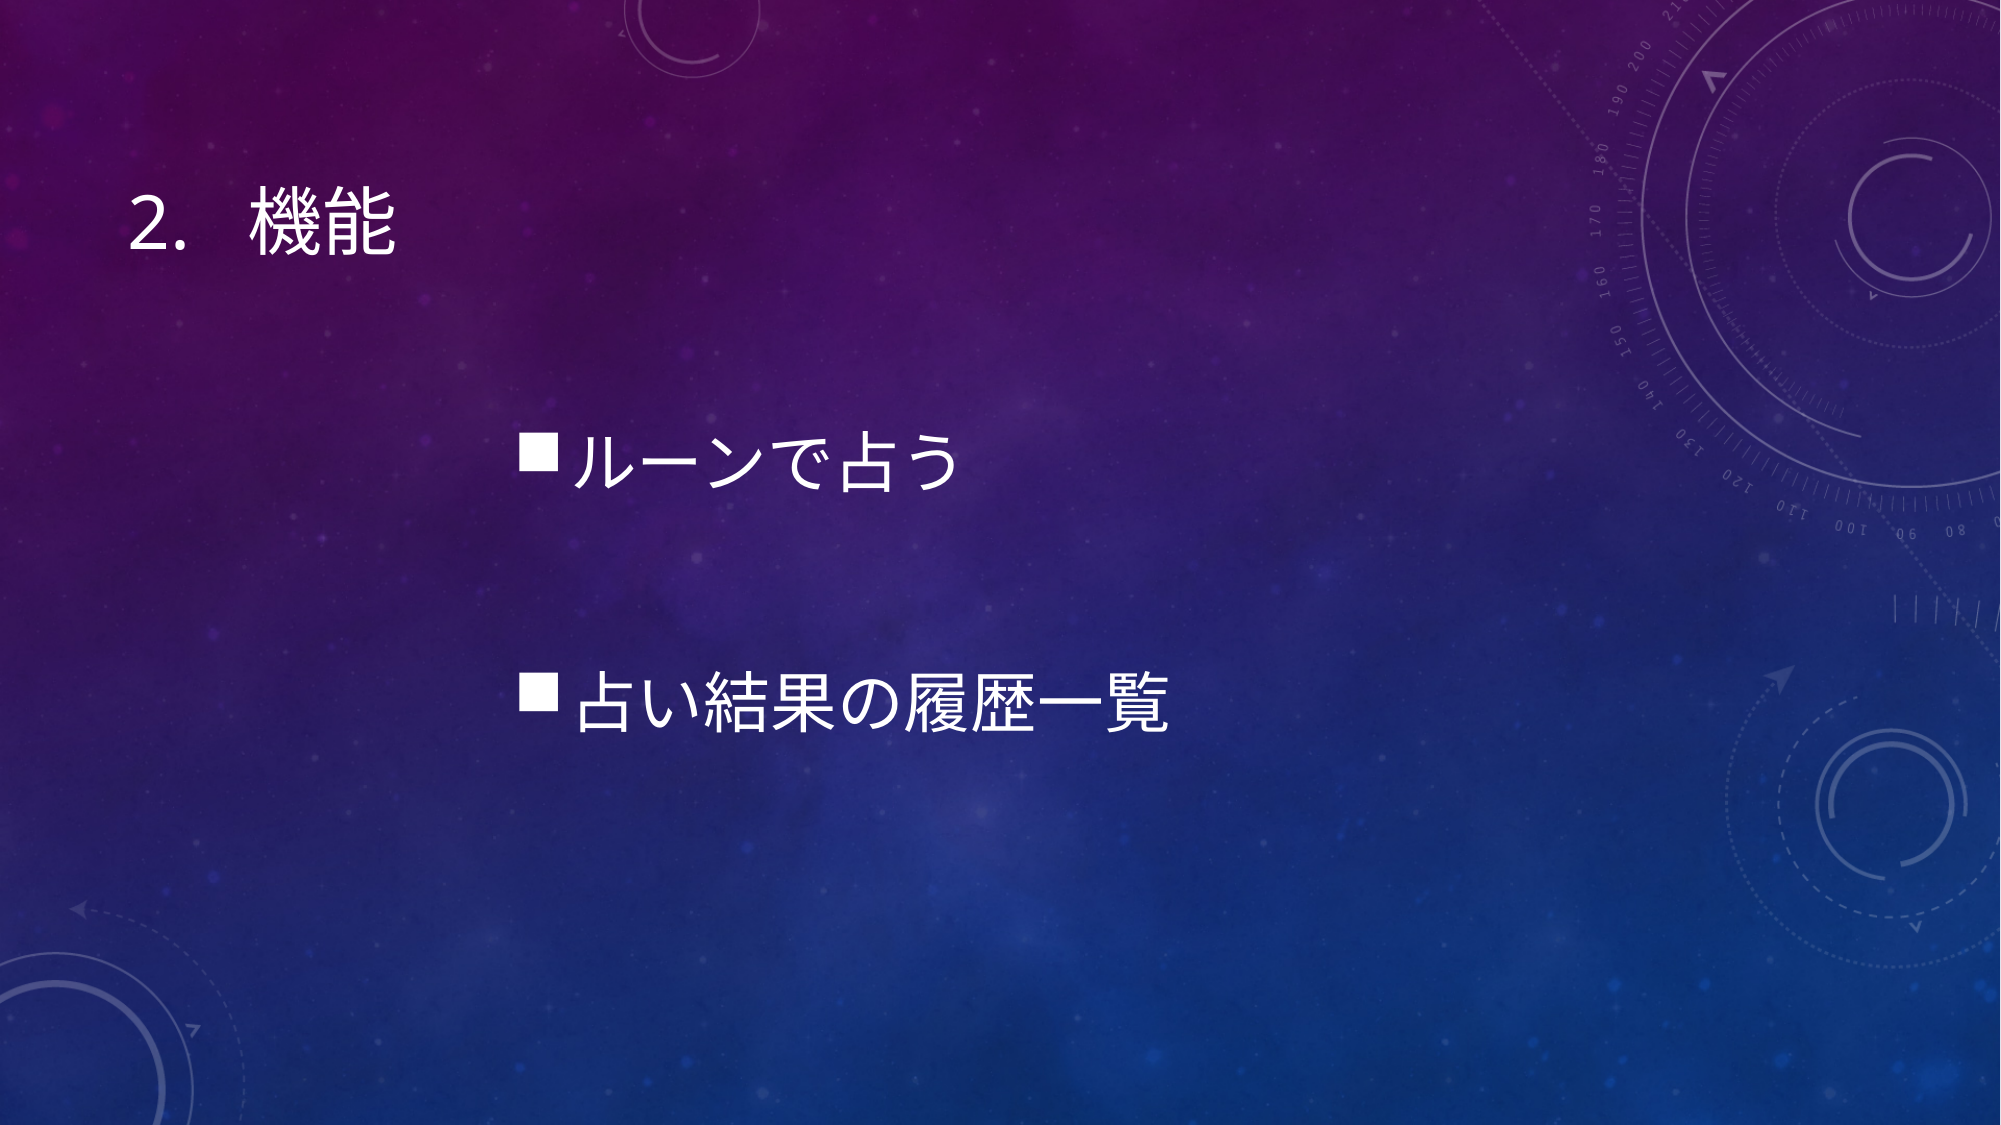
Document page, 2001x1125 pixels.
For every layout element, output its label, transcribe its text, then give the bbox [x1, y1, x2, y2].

picture [0, 0, 2001, 1125]
title 2. 機能 [112, 99, 1775, 339]
text_box ルーンで占う 占い結果の履歴一覧 [499, 413, 1501, 749]
